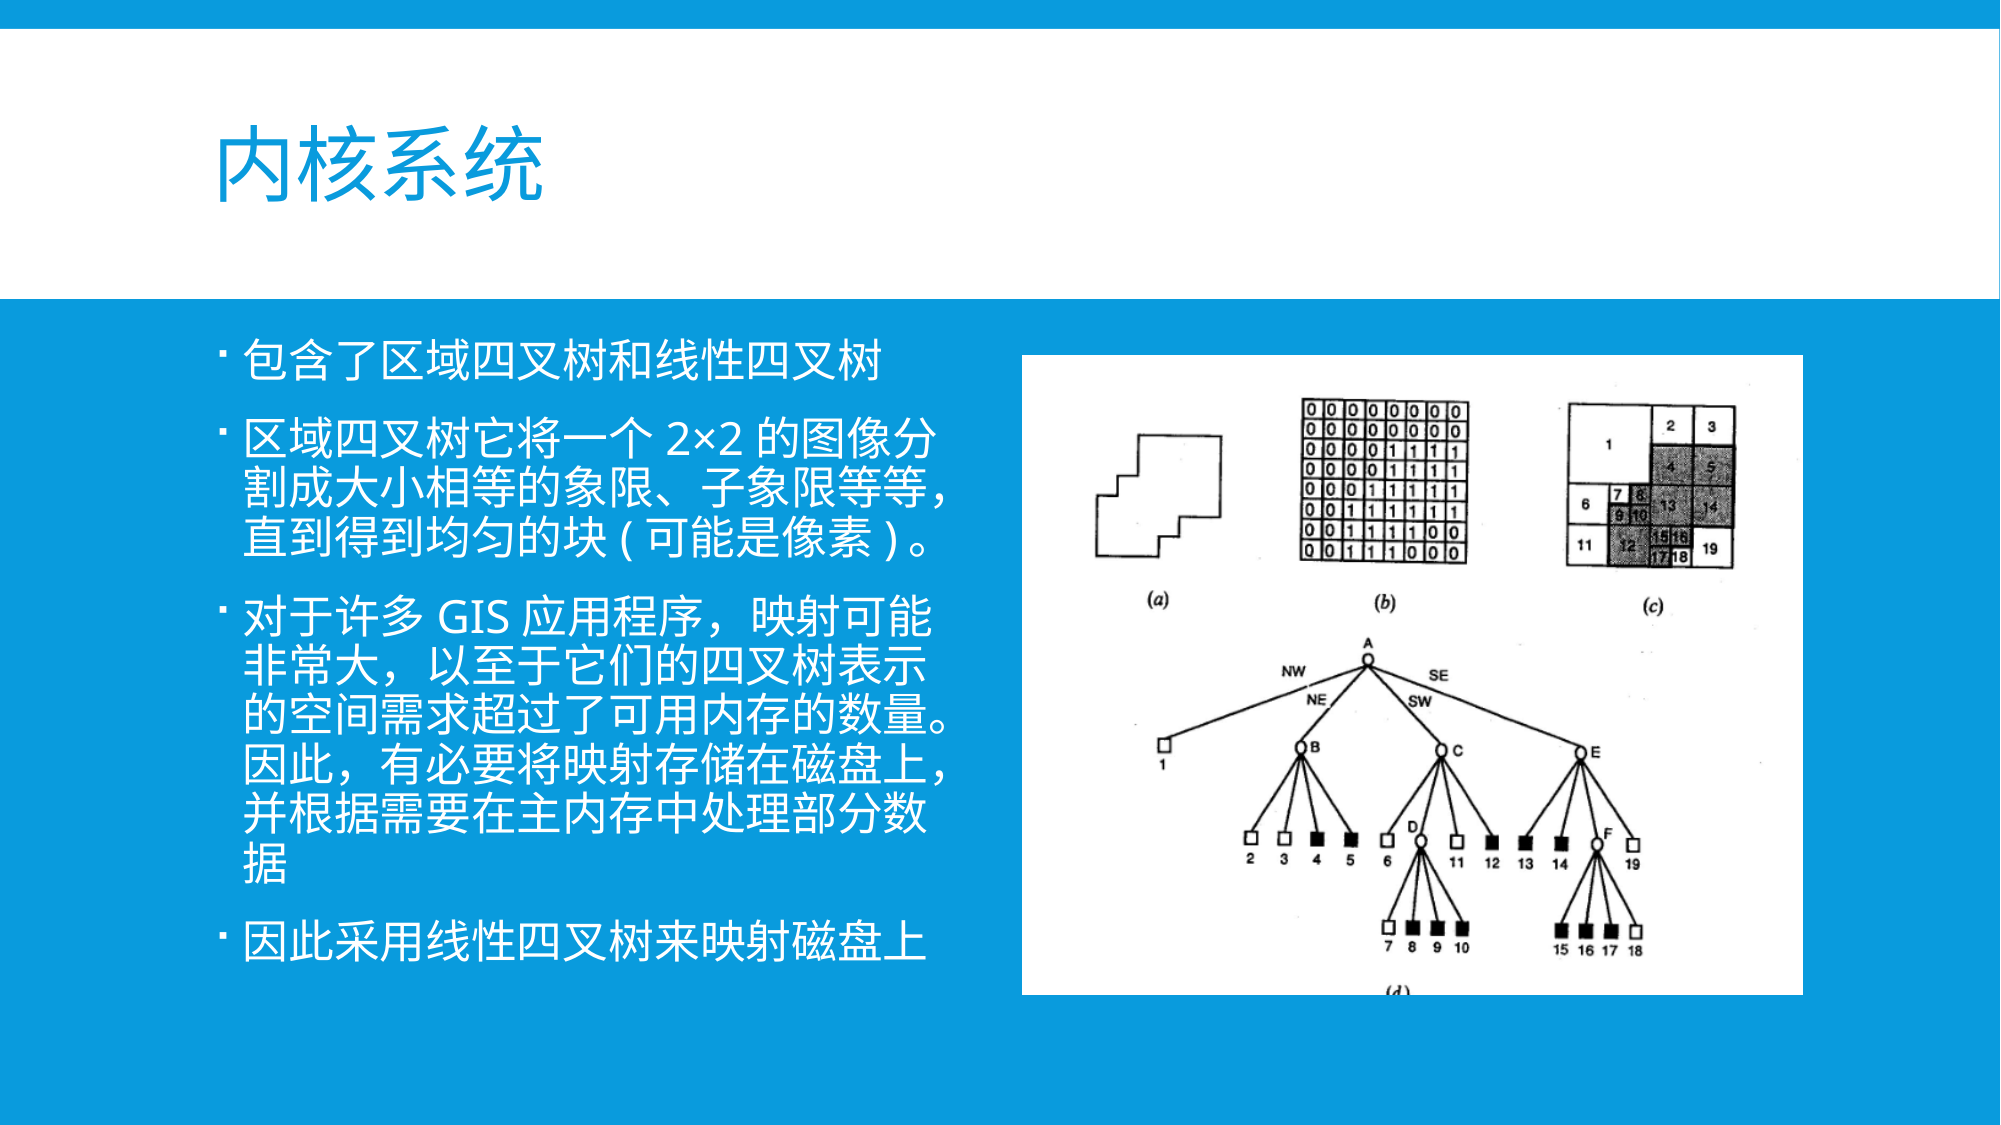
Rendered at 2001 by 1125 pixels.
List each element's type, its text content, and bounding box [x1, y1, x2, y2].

list 包含了区域四叉树和线性四叉树 区域四叉树它将一个2×2的图像分割成大小相等的象限、子象限等等，直到得到均匀的块(可能是像素)。 对于许多GIS应用程序，映射可能非常大，以至于它们的四叉树表示的空间需求超过了可用内存的数量。因此，有必要将映射存储在磁盘上，并根据需要在主内存中处理部分数据 因此采用线性四叉树来映射磁盘上 [197, 329, 978, 1020]
title 内核系统 [197, 46, 1803, 295]
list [1021, 355, 1803, 995]
